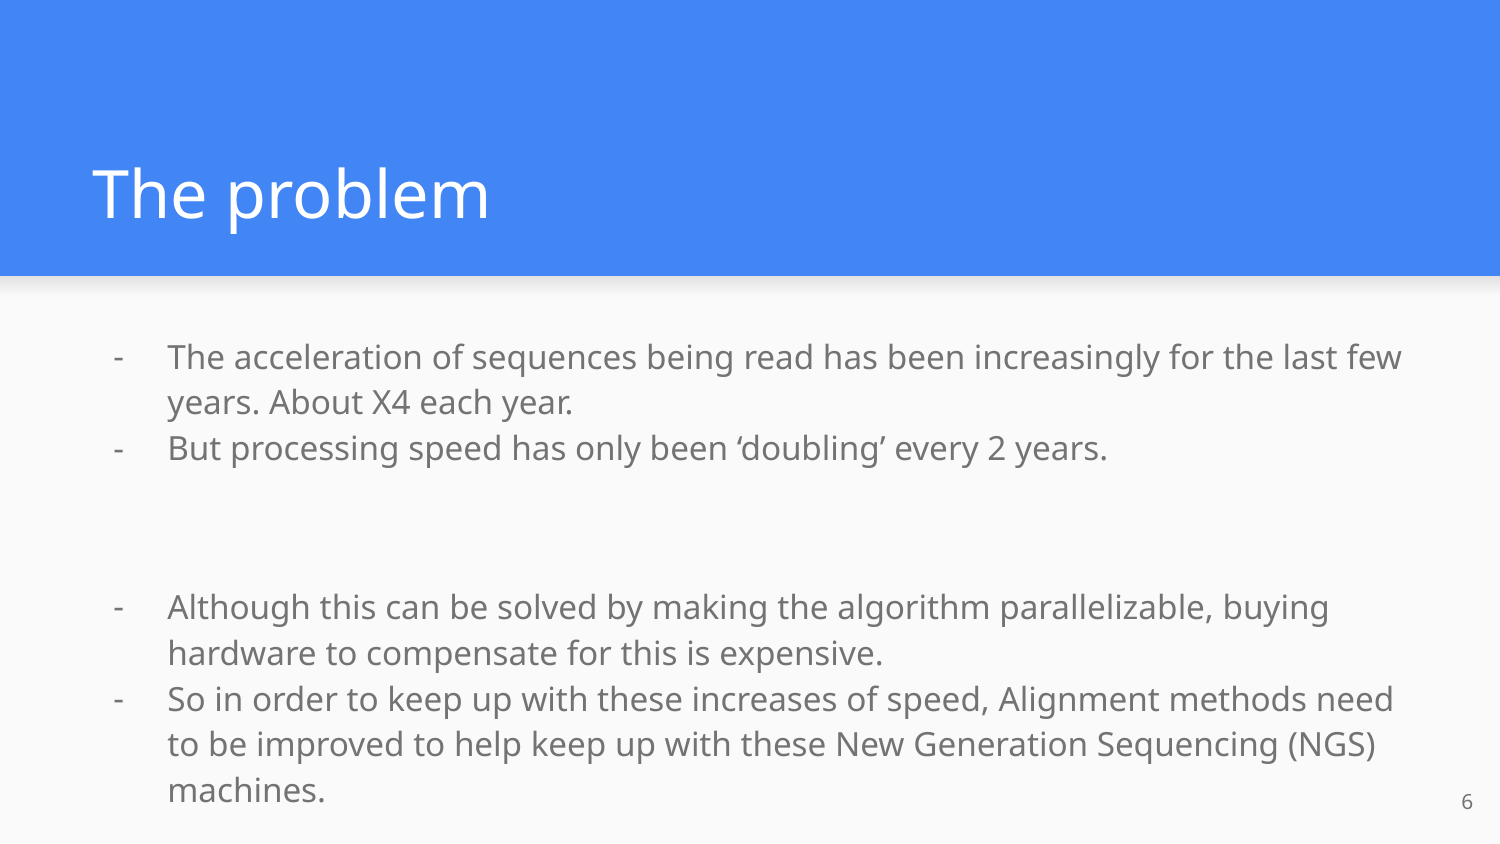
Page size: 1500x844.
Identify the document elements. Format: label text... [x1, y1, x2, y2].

slide_number ‹#› [1398, 770, 1489, 835]
list The acceleration of sequences being read has been increasingly for the last few years. About X4 each year. But processing speed has only been ‘doubling’ every 2 years. Although this can be solved by making the algorithm parallelizable, buying hardware to compensate for this is expensive. So in order to keep up with these increases of speed, Alignment methods need to be improved to help keep up with these New Generation Sequencing (NGS) machines. [77, 314, 1427, 760]
title The problem [77, 121, 1427, 248]
